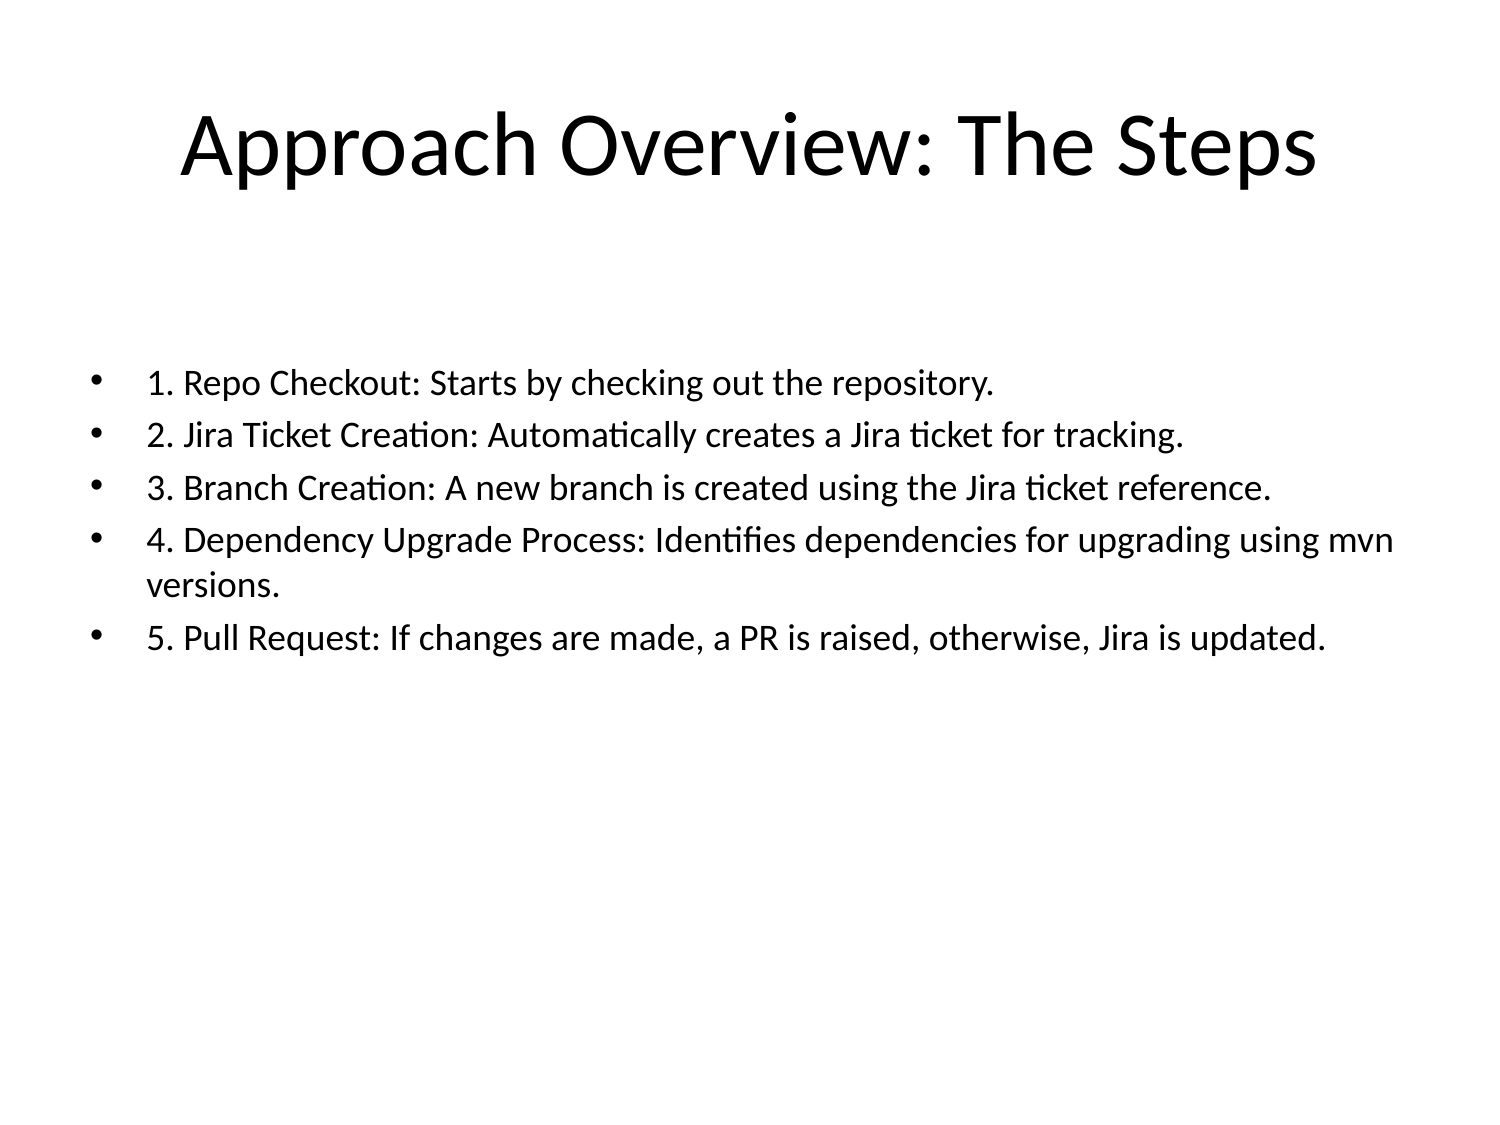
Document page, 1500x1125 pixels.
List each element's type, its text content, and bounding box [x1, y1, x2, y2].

list 1. Repo Checkout: Starts by checking out the repository. 2. Jira Ticket Creation: Automatically creates a Jira ticket for tracking. 3. Branch Creation: A new branch is created using the Jira ticket reference. 4. Dependency Upgrade Process: Identifies dependencies for upgrading using mvn versions. 5. Pull Request: If changes are made, a PR is raised, otherwise, Jira is updated. [75, 262, 1425, 1005]
title Approach Overview: The Steps [75, 45, 1425, 233]
